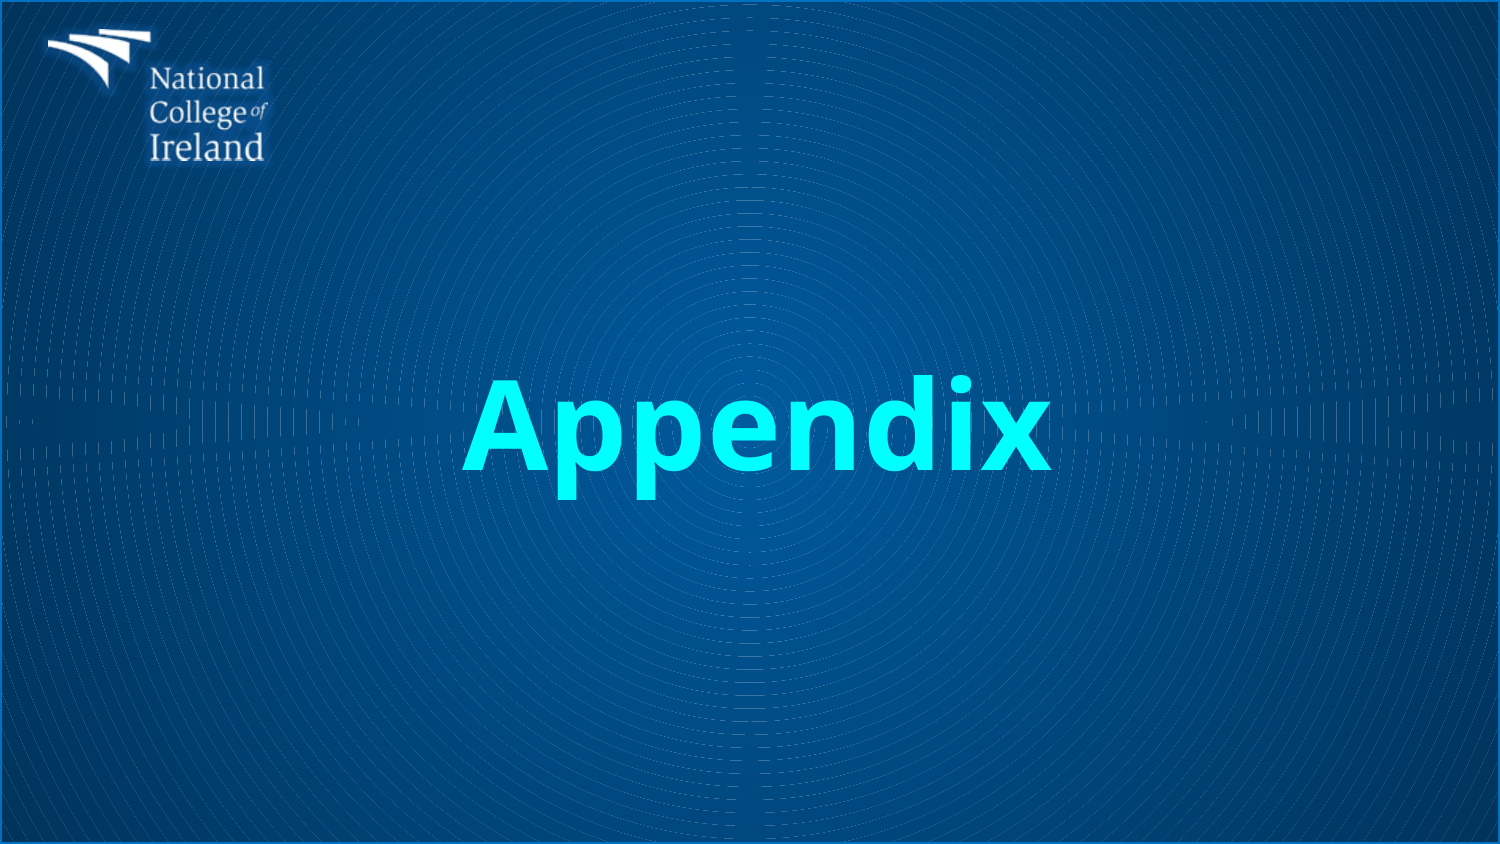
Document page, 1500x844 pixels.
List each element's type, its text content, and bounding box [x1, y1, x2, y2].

text_box [0, 0, 1500, 844]
text_box Appendix [48, 338, 1500, 504]
picture [47, 29, 268, 162]
